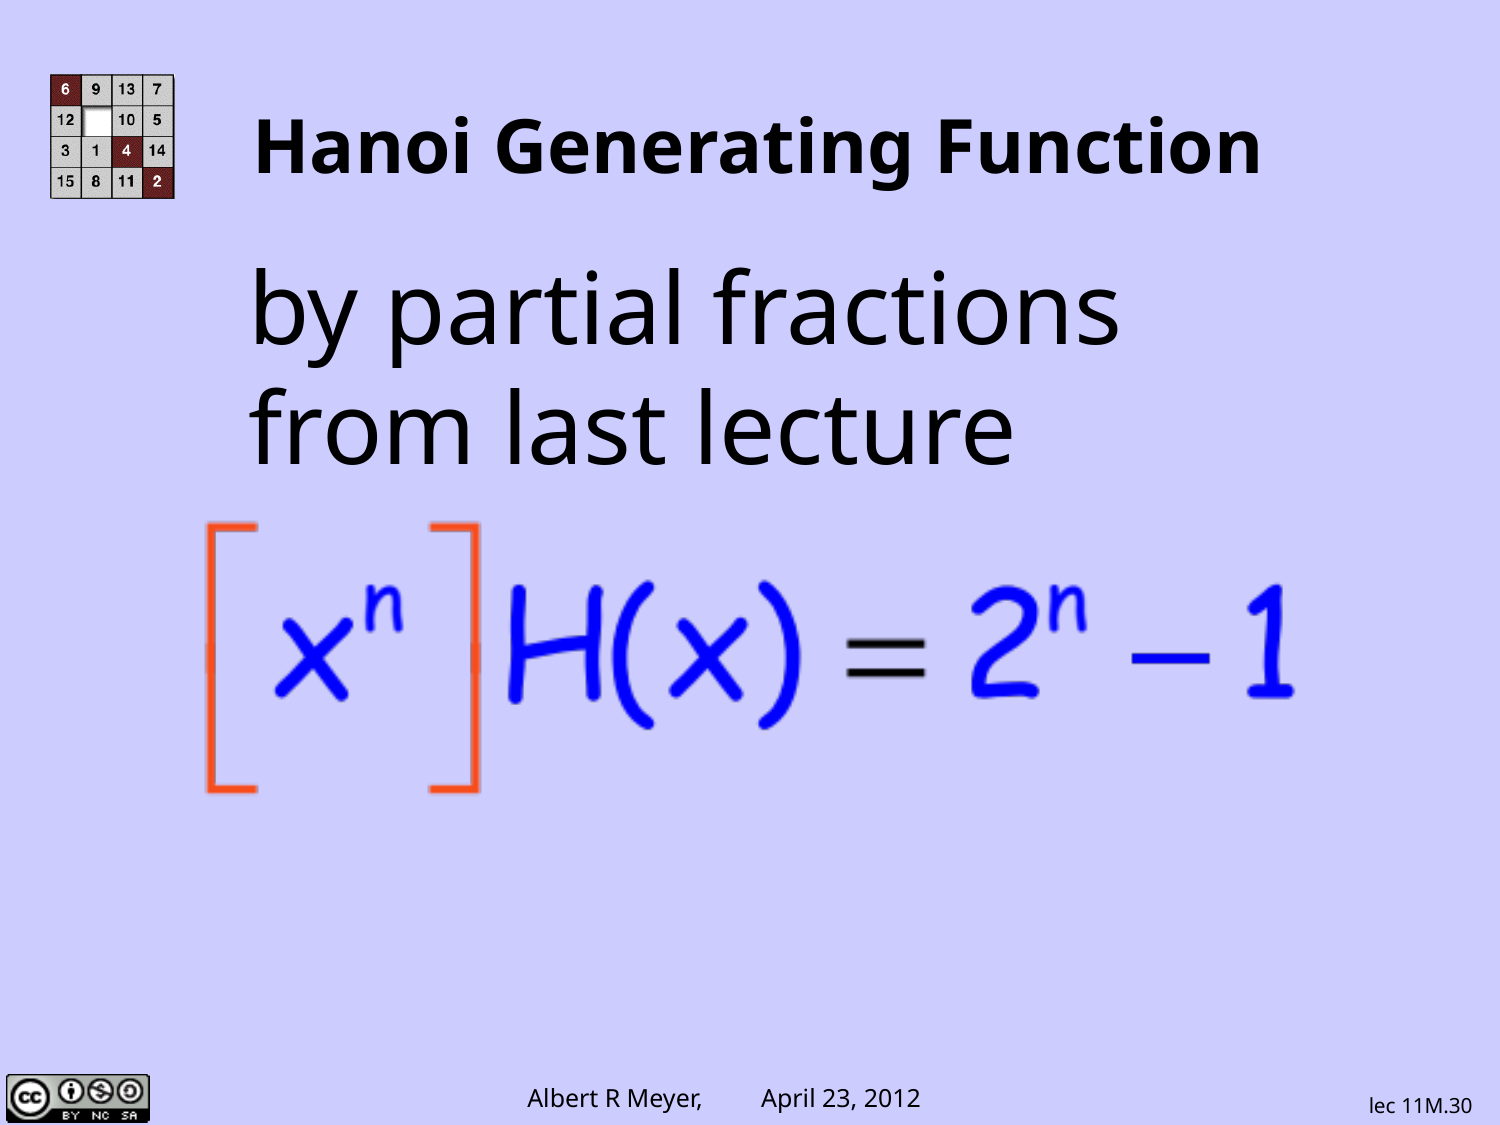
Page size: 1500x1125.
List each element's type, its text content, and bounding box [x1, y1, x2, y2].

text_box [201, 512, 1299, 799]
text_box lec 11M.30 [1049, 1084, 1488, 1125]
text_box by partial fractions from last lecture [233, 237, 1138, 493]
picture [6, 1074, 150, 1123]
picture [50, 74, 175, 199]
title Hanoi Generating Function [237, 49, 1476, 238]
